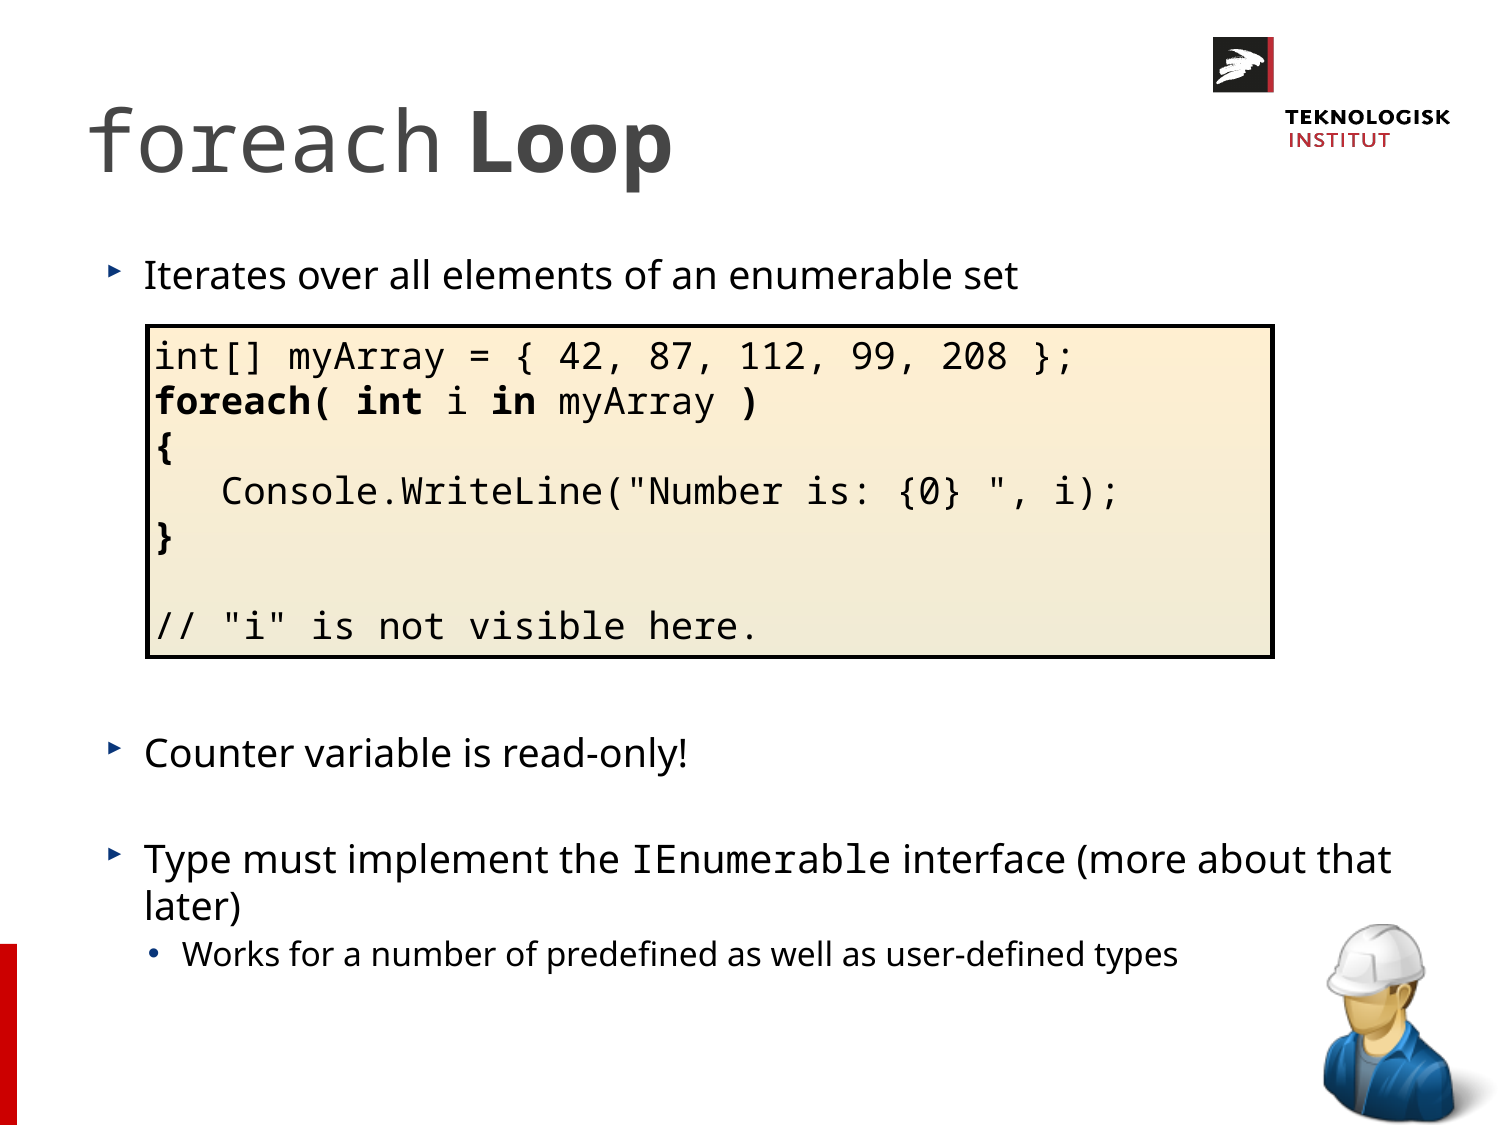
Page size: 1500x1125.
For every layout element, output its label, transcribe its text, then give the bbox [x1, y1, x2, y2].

picture [1299, 924, 1500, 1125]
text_box int[] myArray = { 42, 87, 112, 99, 208 }; foreach( int i in myArray ) { Console.WriteLine("Number is: {0} ", i); } // "i" is not visible here. [147, 326, 1273, 657]
title foreach Loop [70, 45, 1425, 233]
list Iterates over all elements of an enumerable set Counter variable is read-only! Type must implement the IEnumerable interface (more about that later) Works for a number of predefined as well as user-defined types [75, 243, 1424, 986]
picture [1213, 37, 1450, 147]
